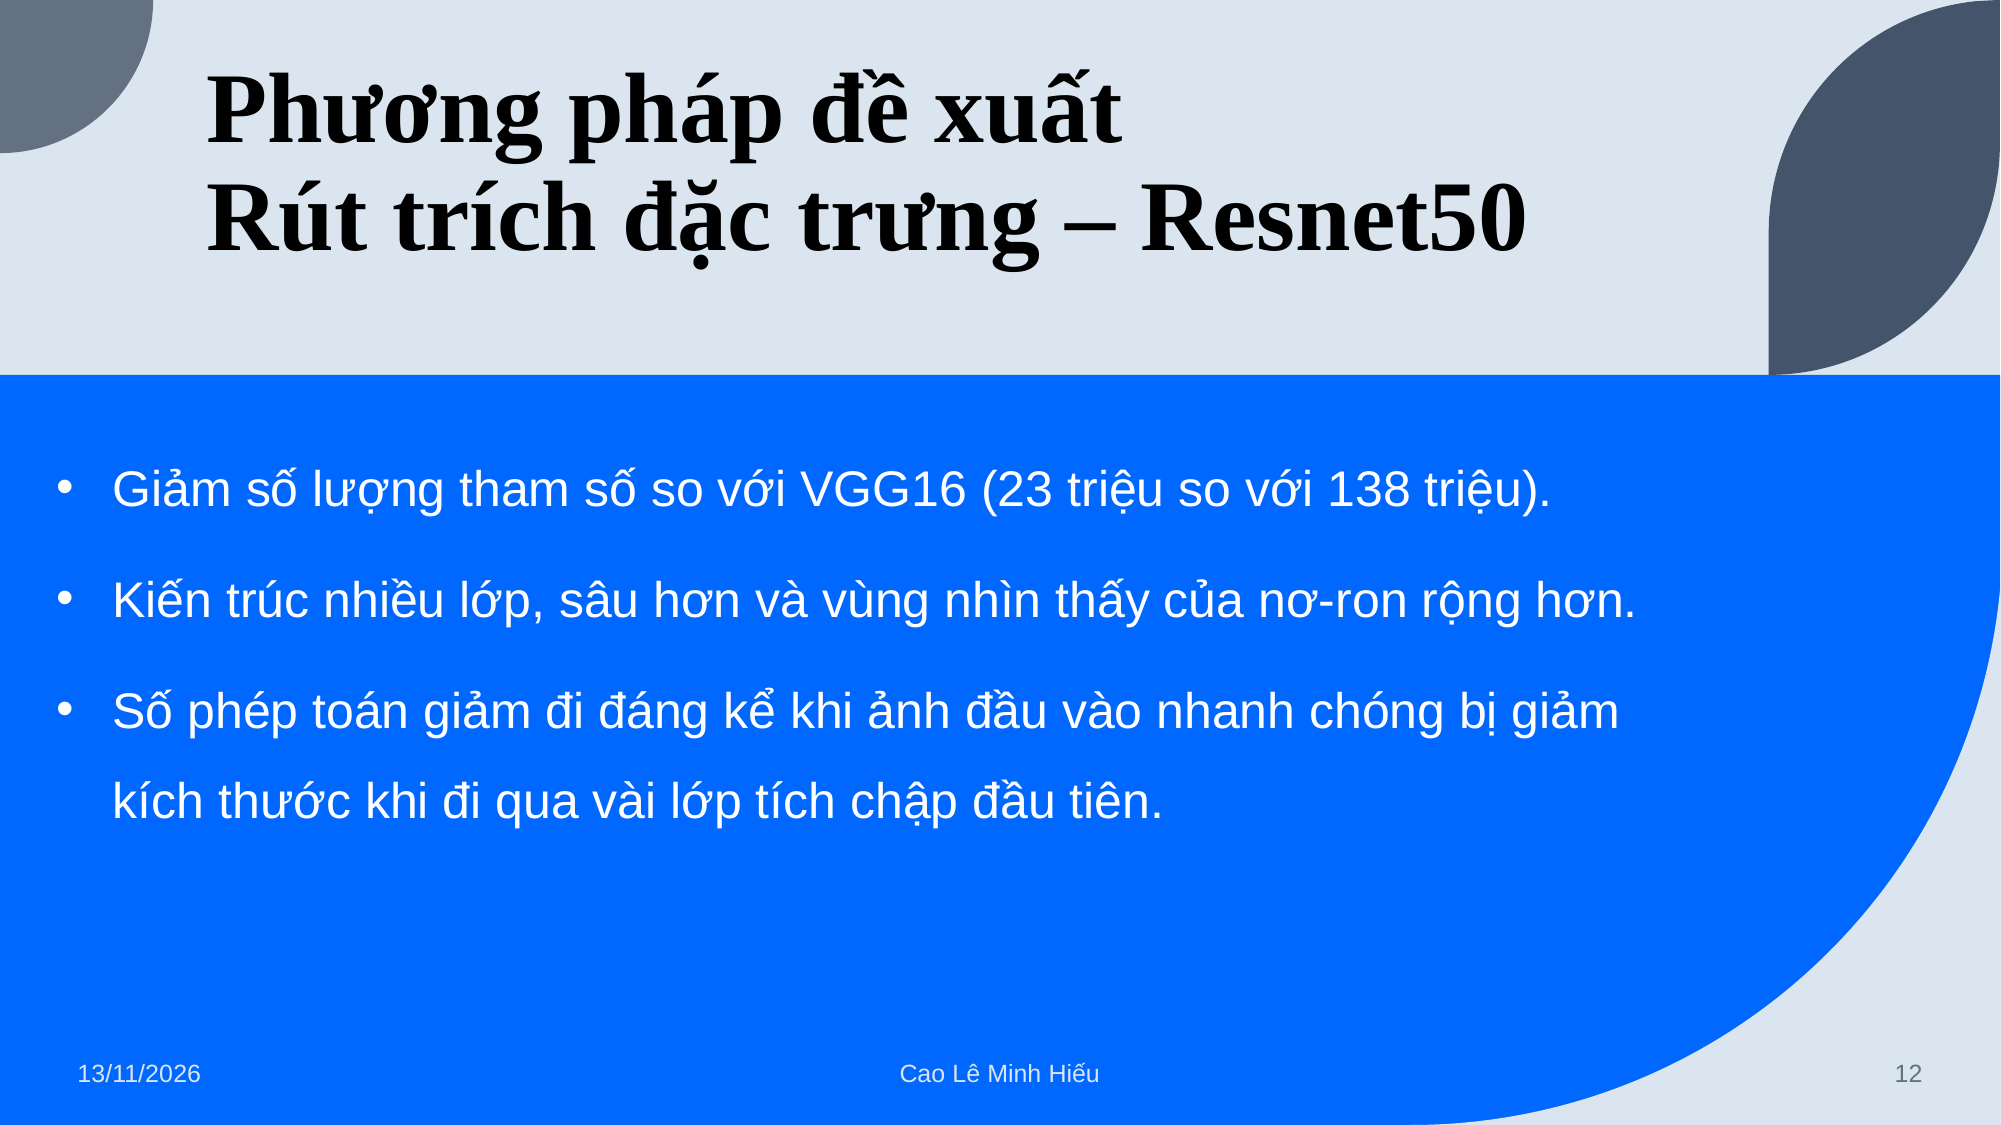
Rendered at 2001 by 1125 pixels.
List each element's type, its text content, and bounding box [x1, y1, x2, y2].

footer Cao Lê Minh Hiếu [662, 1042, 1338, 1103]
slide_number 12 [1674, 1042, 1938, 1103]
list Giảm số lượng tham số so với VGG16 (23 triệu so với 138 triệu). Kiến trúc nhiều lớp, sâu hơn và vùng nhìn thấy của nơ-ron rộng hơn. Số phép toán giảm đi đáng kể khi ảnh đầu vào nhanh chóng bị giảm kích thước khi đi qua vài lớp tích chập đầu tiên. [41, 419, 1737, 1073]
title Phương pháp đề xuất Rút trích đặc trưng – Resnet50 [191, 62, 1796, 280]
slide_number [62, 1042, 513, 1103]
